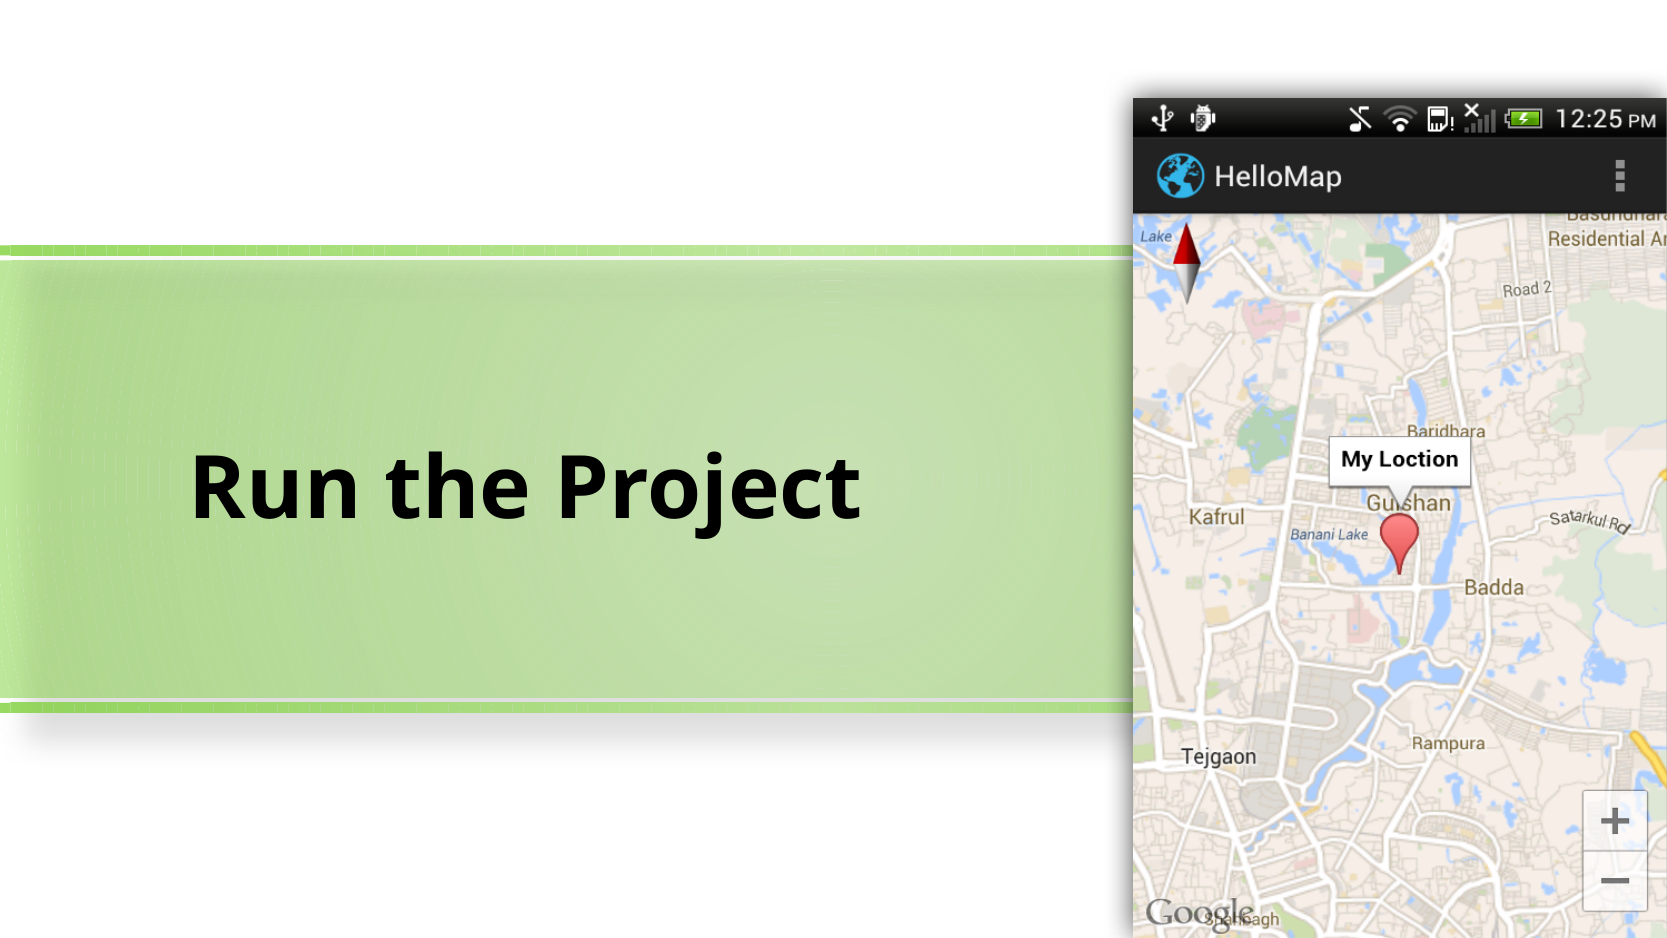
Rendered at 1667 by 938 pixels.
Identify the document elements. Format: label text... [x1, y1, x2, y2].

picture [1133, 98, 1667, 938]
title Run the Project [177, 308, 1110, 544]
